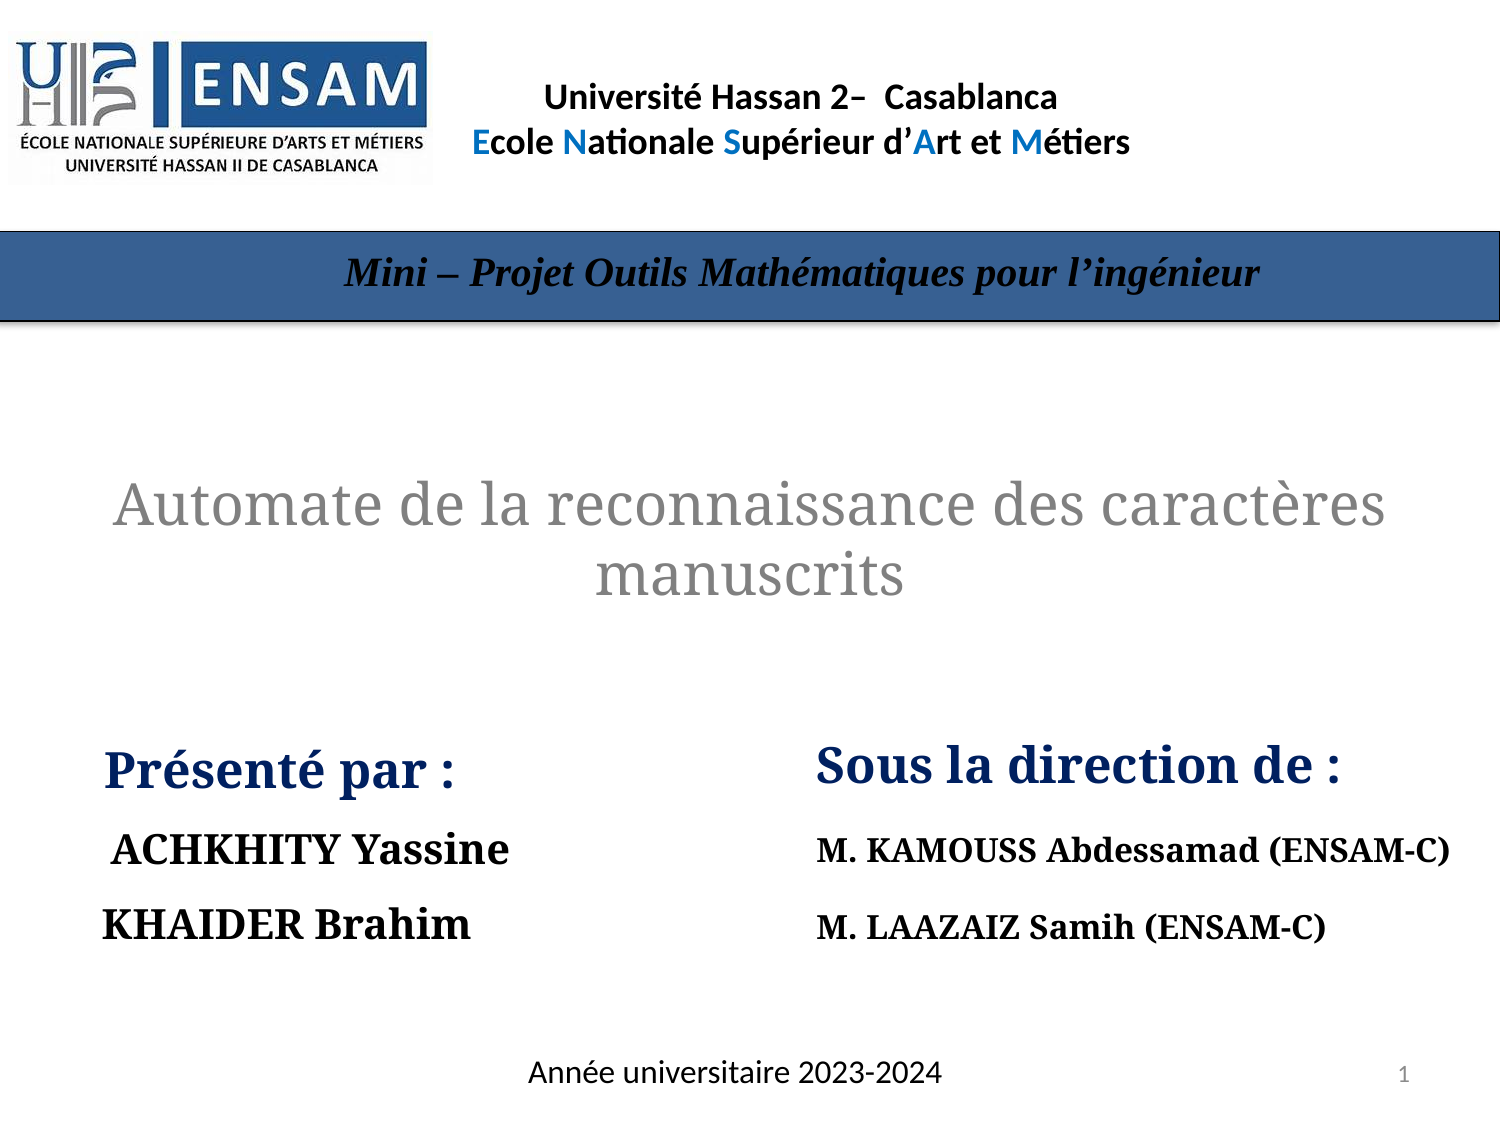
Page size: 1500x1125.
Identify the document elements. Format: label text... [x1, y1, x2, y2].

text_box Sous la direction de : M. KAMOUSS Abdessamad (ENSAM-C) M. LAAZAIZ Samih (ENSAM-C) [801, 695, 1500, 954]
picture [8, 30, 433, 185]
text_box Université Hassan 2– Casablanca Ecole Nationale Supérieur d’Art et Métiers [438, 64, 1298, 170]
text_box Année universitaire 2023-2024 [469, 1042, 1002, 1098]
text_box Automate de la reconnaissance des caractères manuscrits [63, 459, 1437, 615]
text_box Présenté par : ACHKHITY Yassine KHAIDER Brahim [11, 700, 569, 956]
text_box [0, 231, 1500, 322]
text_box Mini – Projet Outils Mathématiques pour l’ingénieur [294, 237, 1311, 303]
slide_number 1 [1074, 1042, 1425, 1103]
